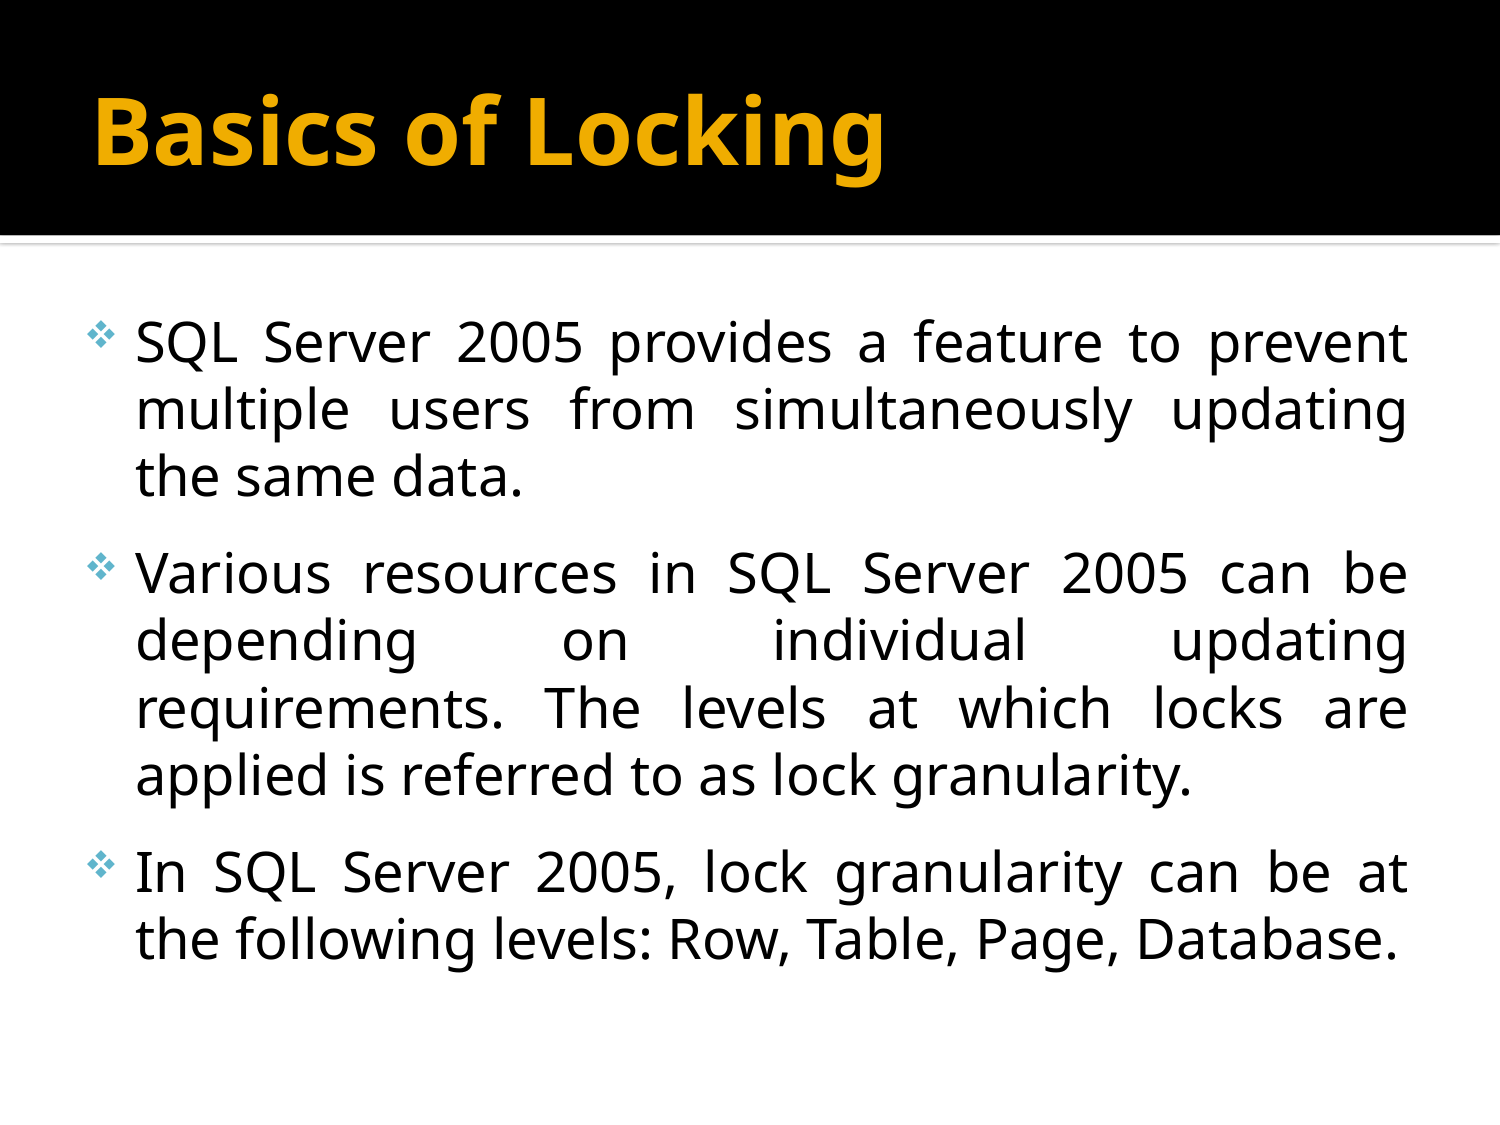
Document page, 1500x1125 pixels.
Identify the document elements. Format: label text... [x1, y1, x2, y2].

list SQL Server 2005 provides a feature to prevent multiple users from simultaneously updating the same data. Various resources in SQL Server 2005 can be depending on individual updating requirements. The levels at which locks are applied is referred to as lock granularity. In SQL Server 2005, lock granularity can be at the following levels: Row, Table, Page, Database. [75, 291, 1425, 1050]
title Basics of Locking [75, 25, 1425, 231]
